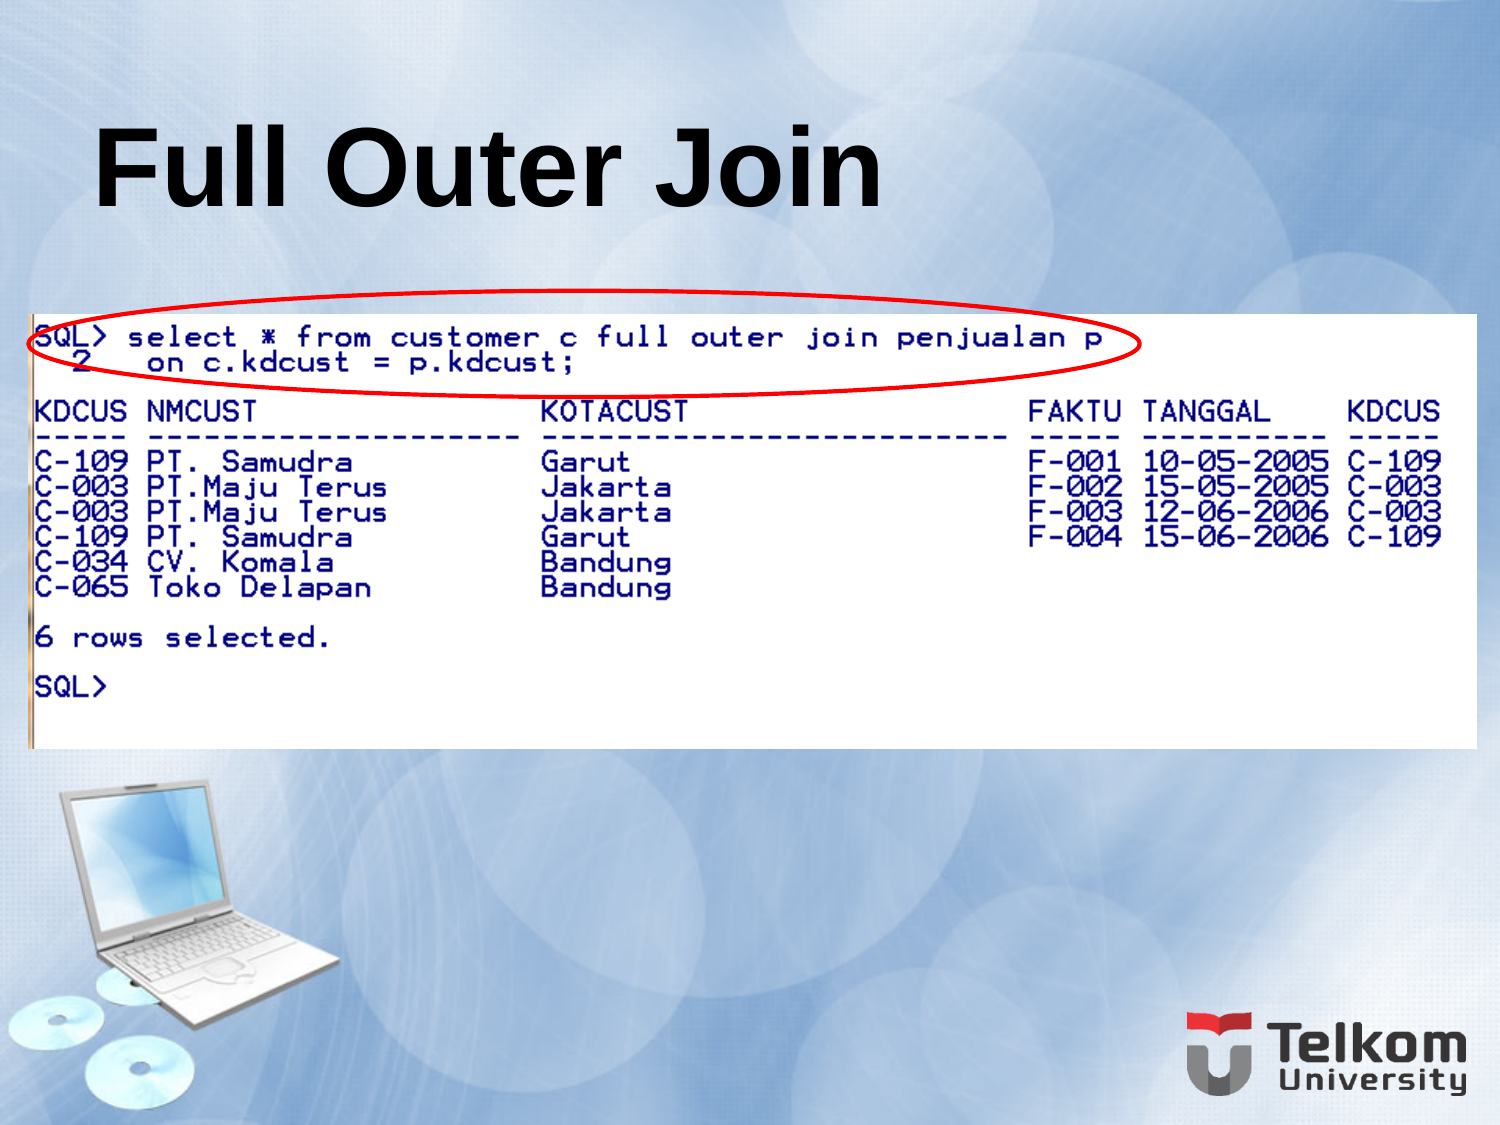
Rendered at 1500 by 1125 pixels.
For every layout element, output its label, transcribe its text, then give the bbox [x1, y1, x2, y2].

title Full Outer Join [77, 78, 1428, 245]
text_box [123, 288, 1045, 312]
picture [0, 0, 1500, 1125]
